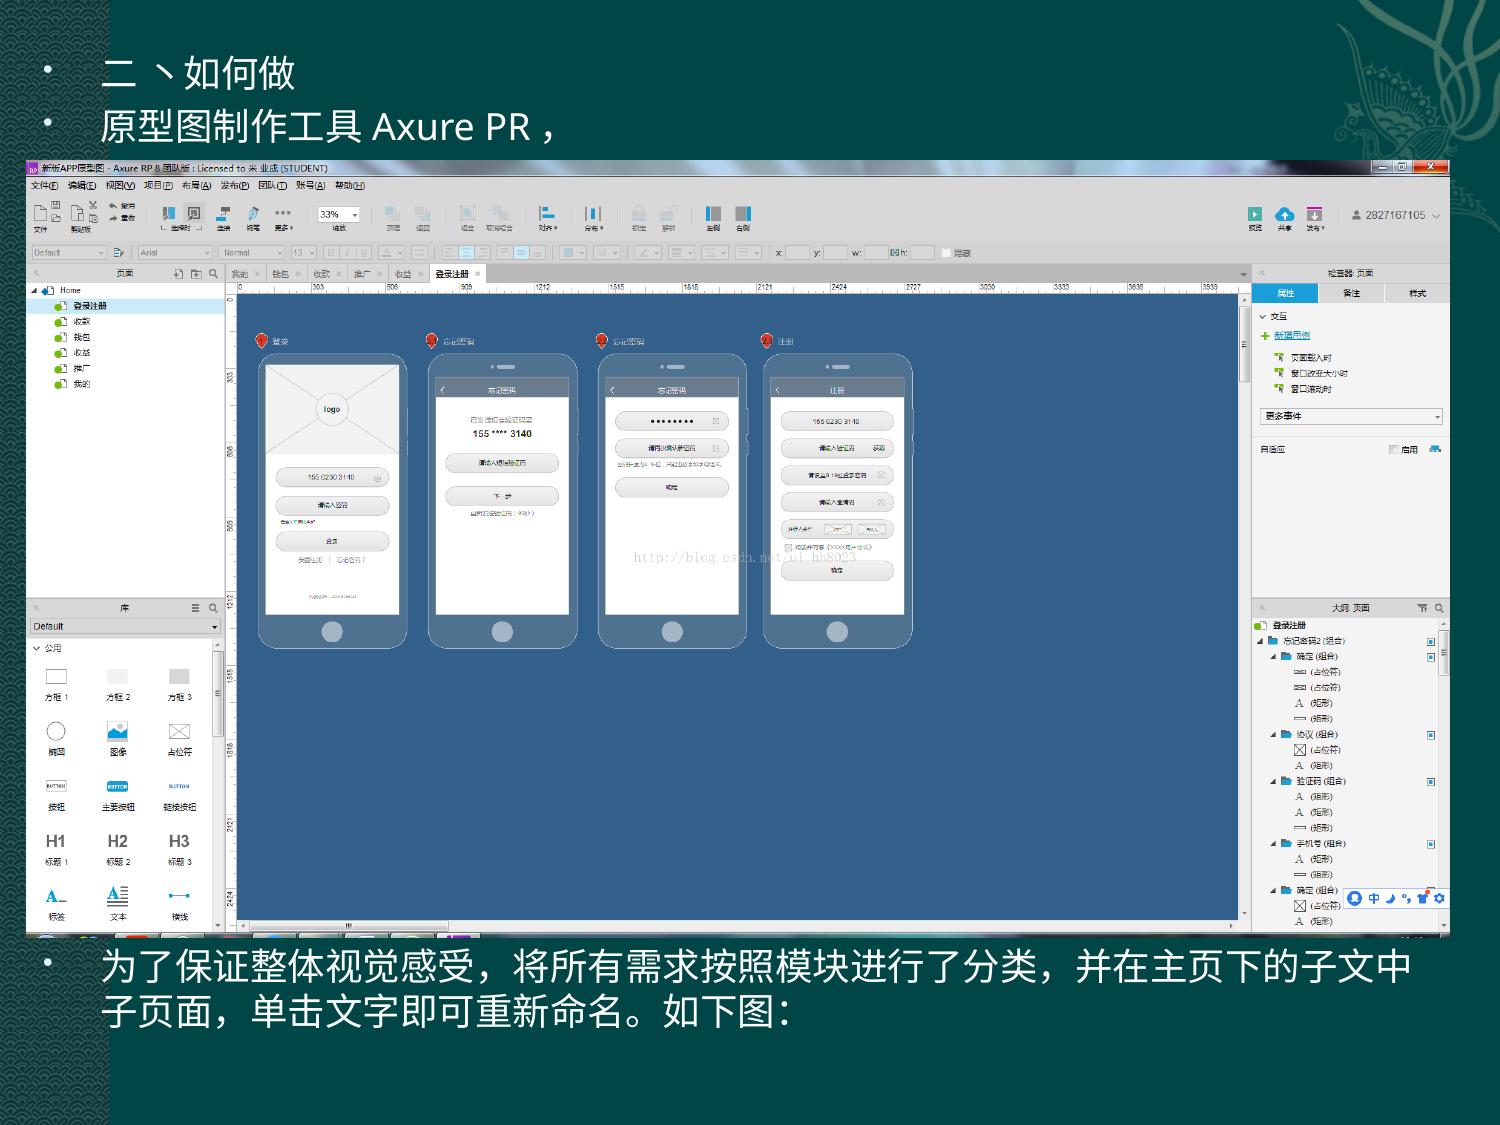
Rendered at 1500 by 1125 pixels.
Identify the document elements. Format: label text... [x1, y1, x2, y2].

list 二 丶如何做 原型图制作工具Axure PR， 为了保证整体视觉感受，将所有需求按照模块进行了分类，并在主页下的子文中子页面，单击文字即可重新命名。如下图： [29, 958, 1436, 1071]
list 二 丶如何做 原型图制作工具Axure PR， 为了保证整体视觉感受，将所有需求按照模块进行了分类，并在主页下的子文中子页面，单击文字即可重新命名。如下图： [29, 42, 1436, 158]
picture [0, 0, 1451, 1125]
